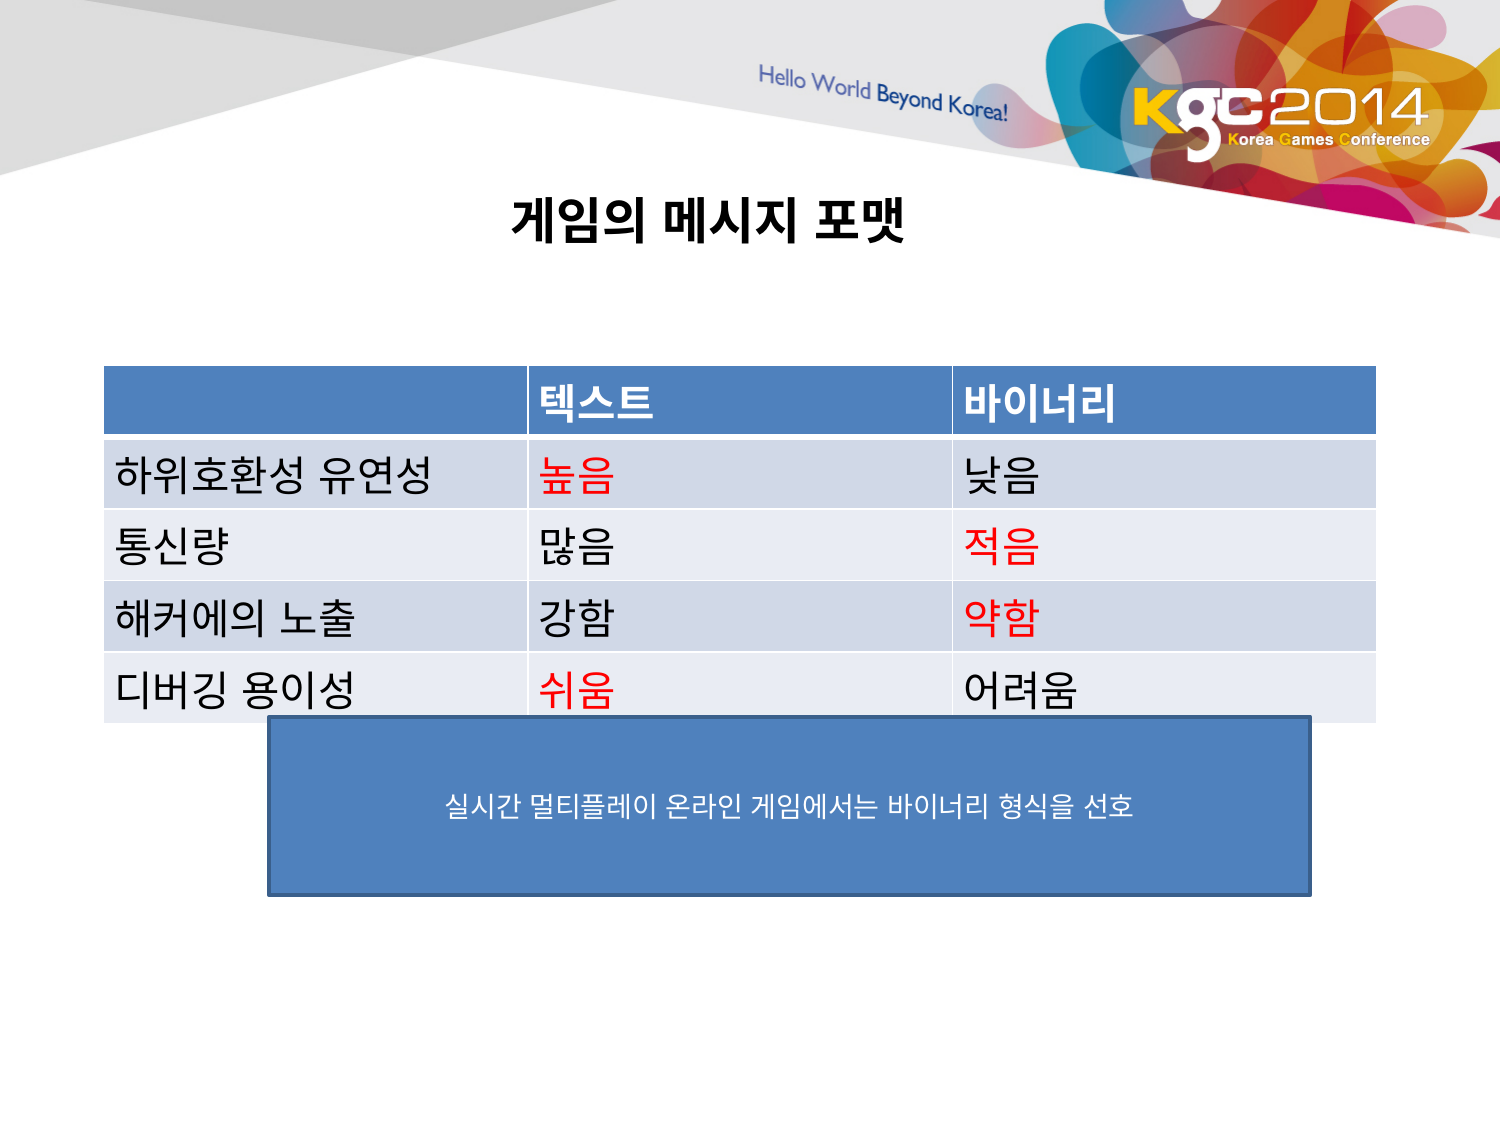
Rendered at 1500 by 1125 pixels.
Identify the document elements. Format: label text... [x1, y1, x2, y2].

table_cell 디버깅 용이성 [104, 653, 527, 723]
table_cell 많음 [529, 510, 952, 580]
table_cell 적음 [953, 510, 1376, 580]
table_header [104, 366, 527, 434]
table_header 바이너리 [953, 366, 1376, 434]
table_header 텍스트 [529, 366, 952, 434]
table_cell 어려움 [953, 653, 1376, 723]
title 게임의 메시지 포맷 [41, 160, 1377, 279]
table_cell 강함 [529, 581, 952, 651]
table_cell 해커에의 노출 [104, 581, 527, 651]
table_cell 쉬움 [529, 653, 952, 715]
picture [0, 0, 1500, 1125]
table_cell 낮음 [953, 440, 1376, 508]
table_cell 하위호환성 유연성 [104, 440, 527, 508]
table_cell 약함 [953, 581, 1376, 651]
text_box 실시간 멀티플레이 온라인 게임에서는 바이너리 형식을 선호 [267, 715, 1312, 897]
table_cell 통신량 [104, 510, 527, 580]
table_cell 높음 [529, 440, 952, 508]
